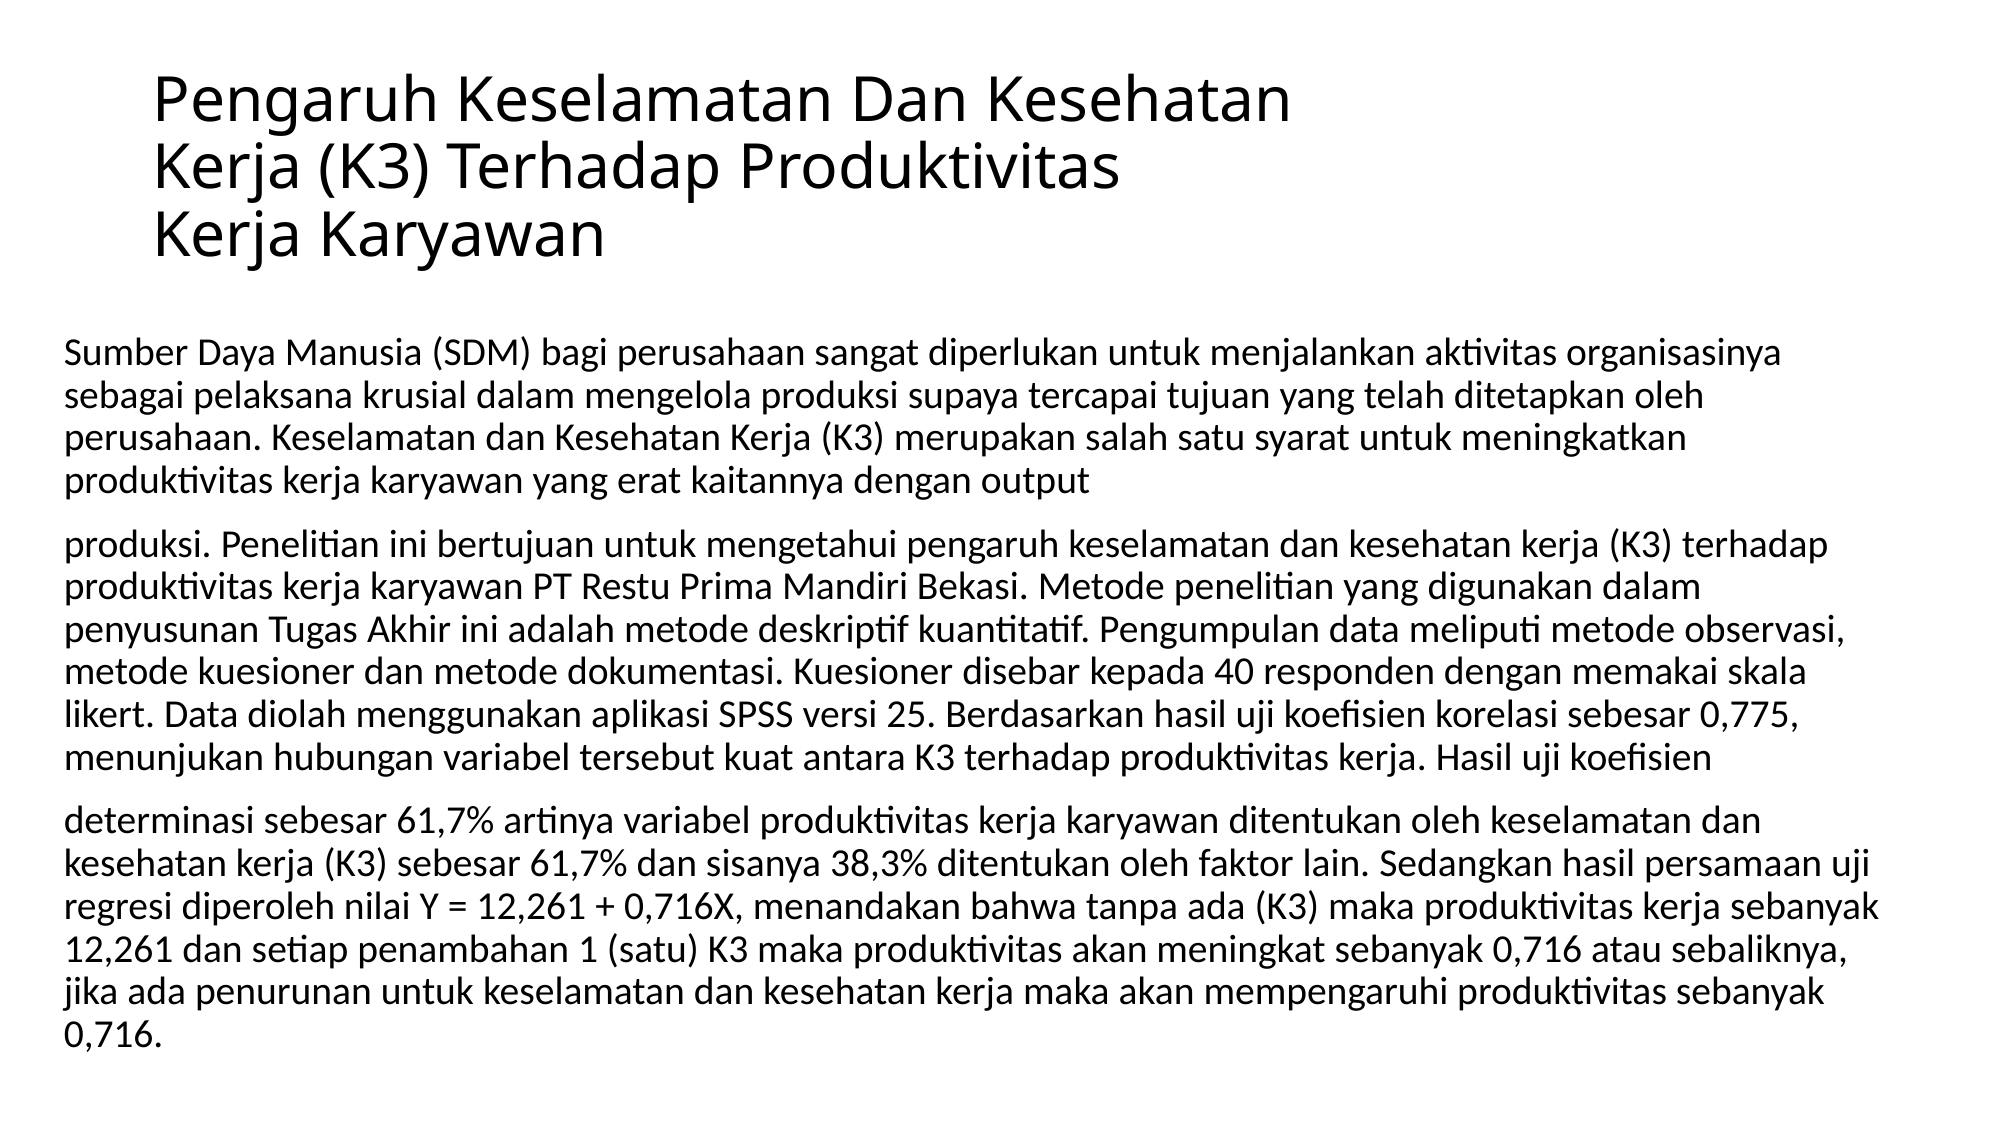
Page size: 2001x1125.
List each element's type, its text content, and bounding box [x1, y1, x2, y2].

title Pengaruh Keselamatan Dan Kesehatan Kerja (K3) Terhadap Produktivitas Kerja Karyawan [137, 59, 1863, 278]
list Sumber Daya Manusia (SDM) bagi perusahaan sangat diperlukan untuk menjalankan aktivitas organisasinya sebagai pelaksana krusial dalam mengelola produksi supaya tercapai tujuan yang telah ditetapkan oleh perusahaan. Keselamatan dan Kesehatan Kerja (K3) merupakan salah satu syarat untuk meningkatkan produktivitas kerja karyawan yang erat kaitannya dengan output produksi. Penelitian ini bertujuan untuk mengetahui pengaruh keselamatan dan kesehatan kerja (K3) terhadap produktivitas kerja karyawan PT Restu Prima Mandiri Bekasi. Metode penelitian yang digunakan dalam penyusunan Tugas Akhir ini adalah metode deskriptif kuantitatif. Pengumpulan data meliputi metode observasi, metode kuesioner dan metode dokumentasi. Kuesioner disebar kepada 40 responden dengan memakai skala likert. Data diolah menggunakan aplikasi SPSS versi 25. Berdasarkan hasil uji koefisien korelasi sebesar 0,775, menunjukan hubungan variabel tersebut kuat antara K3 terhadap produktivitas kerja. Hasil uji koefisien determinasi sebesar 61,7% artinya variabel produktivitas kerja karyawan ditentukan oleh keselamatan dan kesehatan kerja (K3) sebesar 61,7% dan sisanya 38,3% ditentukan oleh faktor lain. Sedangkan hasil persamaan uji regresi diperoleh nilai Y = 12,261 + 0,716X, menandakan bahwa tanpa ada (K3) maka produktivitas kerja sebanyak 12,261 dan setiap penambahan 1 (satu) K3 maka produktivitas akan meningkat sebanyak 0,716 atau sebaliknya, jika ada penurunan untuk keselamatan dan kesehatan kerja maka akan mempengaruhi produktivitas sebanyak 0,716. [48, 323, 1921, 1038]
